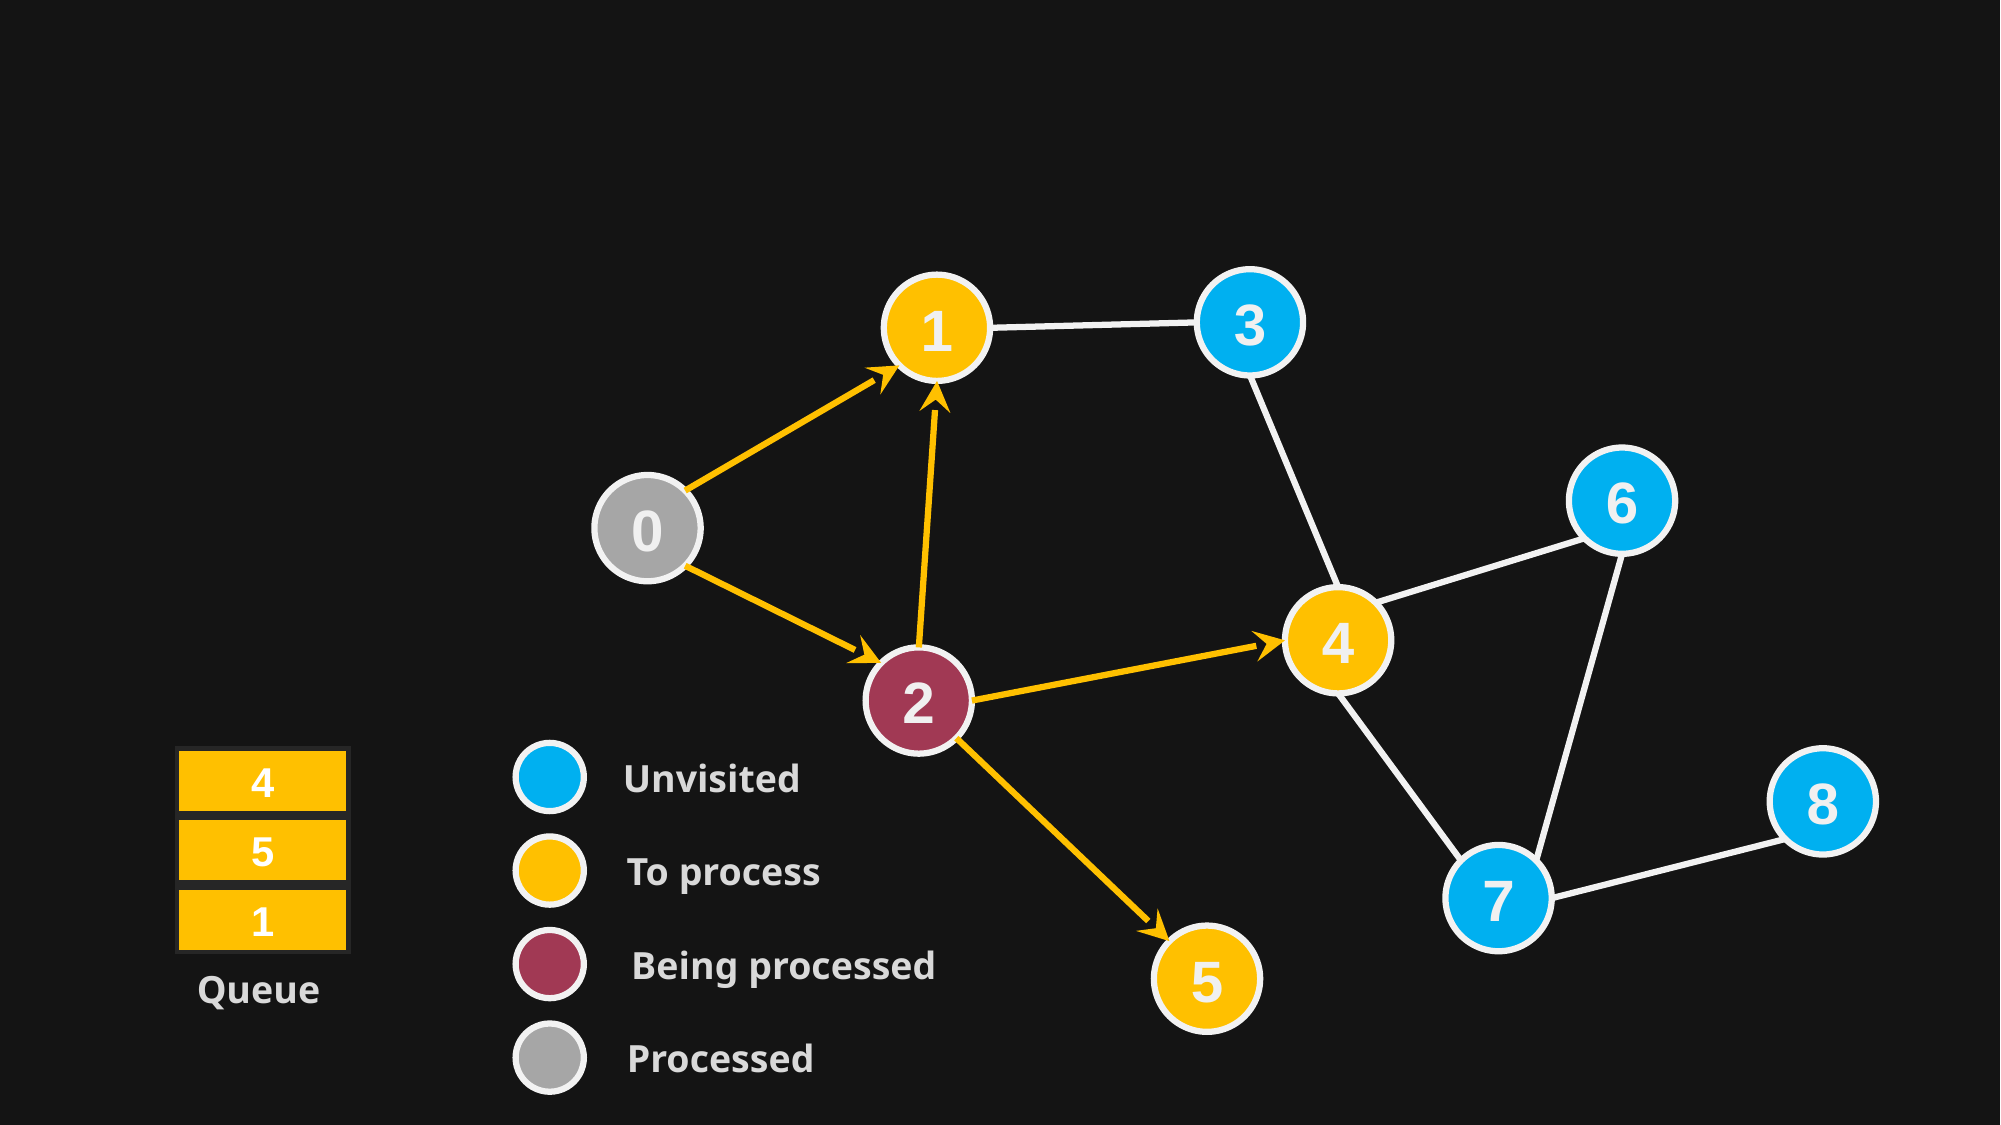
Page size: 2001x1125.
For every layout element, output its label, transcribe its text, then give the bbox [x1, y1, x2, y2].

text_box 0 [593, 473, 702, 583]
text_box [514, 835, 585, 906]
text_box 3 [1195, 268, 1305, 377]
text_box 1 [882, 273, 992, 382]
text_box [918, 380, 937, 648]
text_box 8 [1768, 747, 1878, 856]
text_box 2 [864, 646, 973, 755]
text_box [685, 565, 882, 663]
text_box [1375, 538, 1585, 603]
text_box Being processed [616, 934, 952, 994]
text_box [514, 1022, 585, 1093]
text_box 4 [1283, 586, 1393, 695]
text_box Queue [169, 958, 349, 1019]
text_box [514, 741, 585, 813]
text_box 4 [176, 747, 349, 814]
text_box 1 [176, 886, 349, 953]
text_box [956, 738, 1170, 942]
text_box 5 [176, 817, 349, 884]
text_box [1536, 553, 1623, 861]
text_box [685, 365, 900, 491]
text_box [971, 640, 1286, 701]
text_box 7 [1444, 843, 1553, 953]
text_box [1551, 838, 1786, 899]
text_box Processed [612, 1027, 830, 1088]
text_box 5 [1152, 924, 1262, 1033]
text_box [990, 322, 1197, 328]
text_box Unvisited [608, 747, 817, 807]
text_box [1338, 693, 1461, 861]
text_box 6 [1567, 446, 1677, 555]
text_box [1249, 375, 1339, 588]
text_box [514, 928, 585, 1000]
text_box To process [611, 840, 836, 901]
